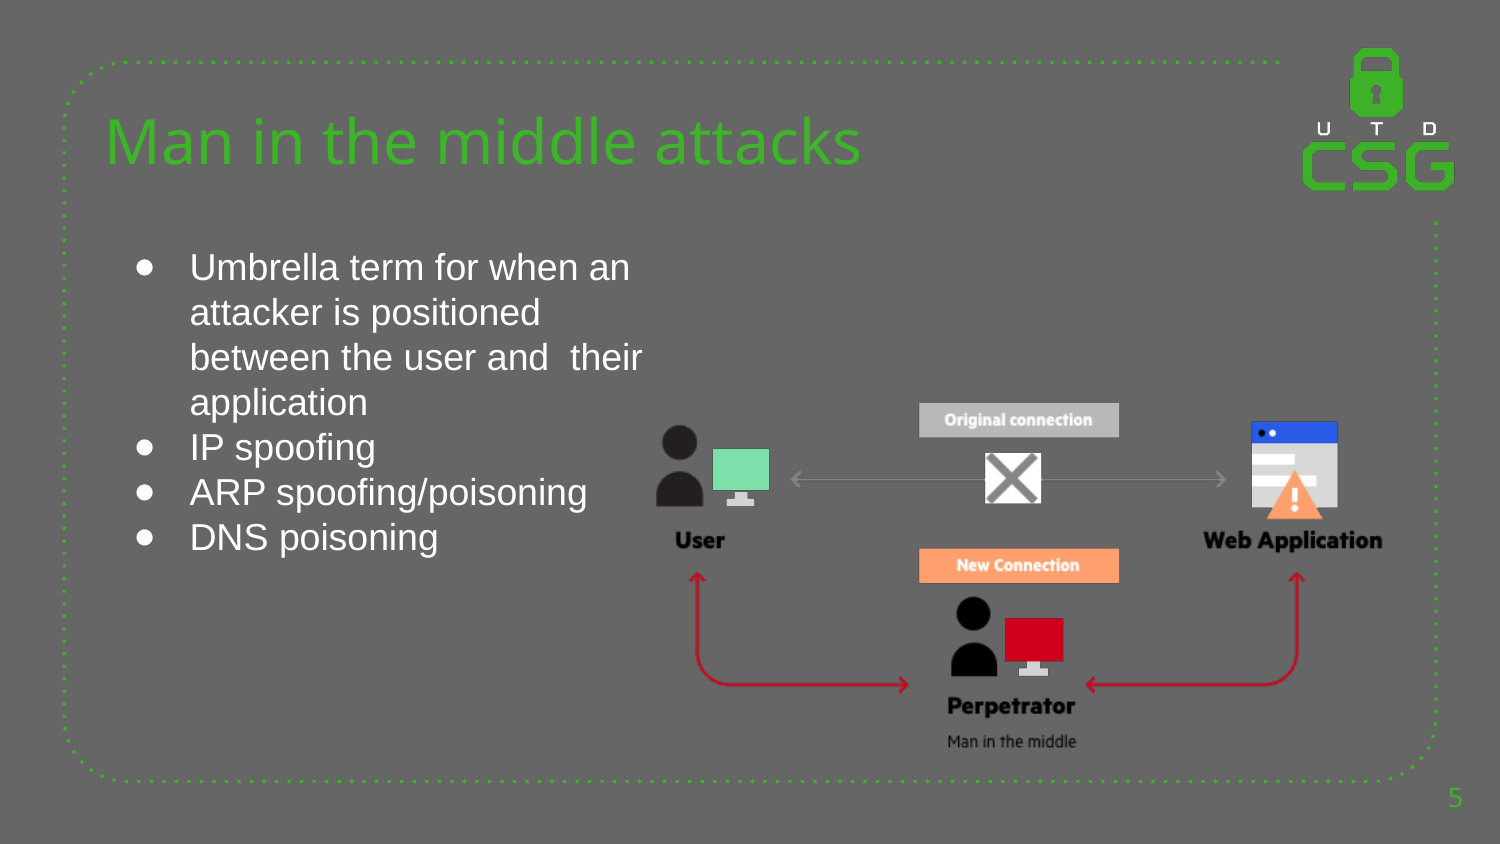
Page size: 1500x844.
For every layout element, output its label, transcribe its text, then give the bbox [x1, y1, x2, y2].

text_box Umbrella term for when an attacker is positioned between the user and their application IP spoofing ARP spoofing/poisoning DNS poisoning [99, 227, 682, 616]
picture [1299, 43, 1458, 202]
picture [647, 403, 1396, 754]
slide_number ‹#› [1411, 753, 1500, 844]
text_box Man in the middle attacks [89, 87, 1217, 228]
